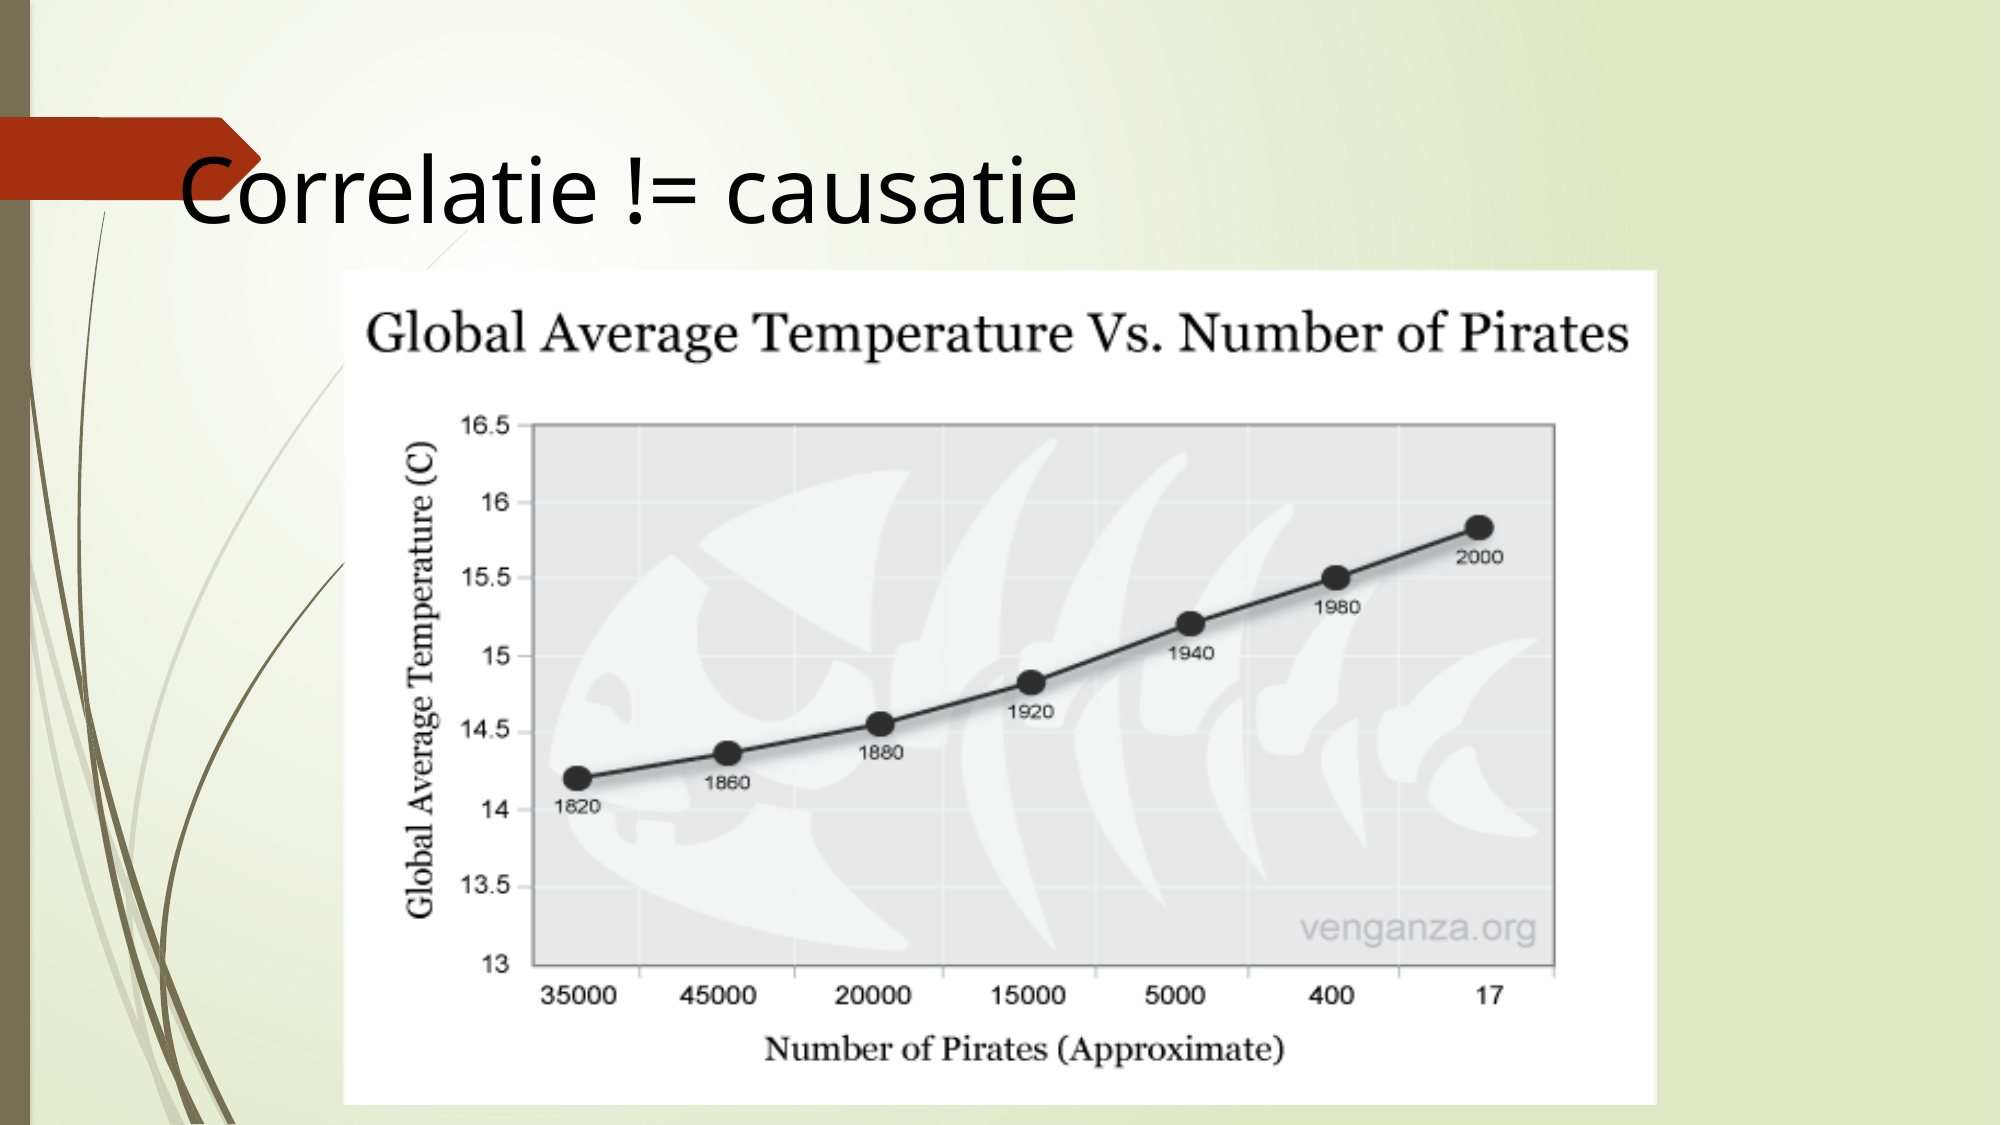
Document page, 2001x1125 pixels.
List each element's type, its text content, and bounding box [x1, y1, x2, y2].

picture [343, 269, 1657, 1105]
text_box Correlatie != causatie [162, 84, 1888, 303]
